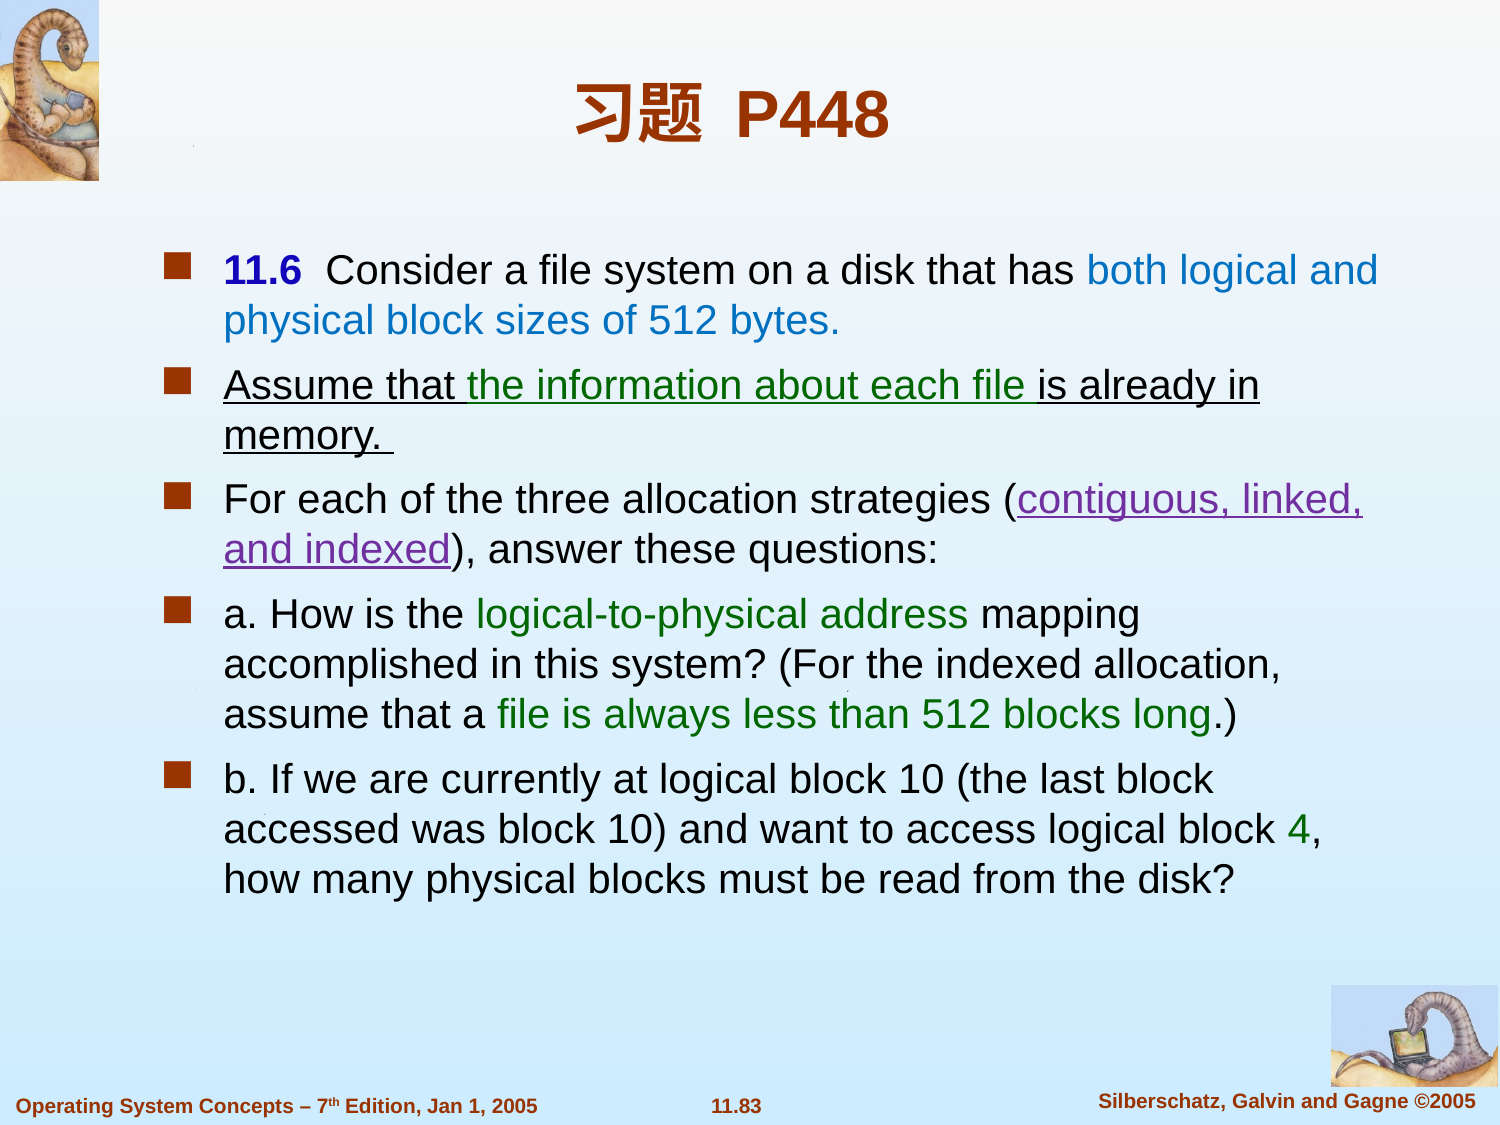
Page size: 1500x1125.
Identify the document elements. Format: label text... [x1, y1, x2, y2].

picture [0, 0, 99, 181]
picture [1331, 985, 1498, 1087]
title 习题 P448 [152, 68, 1309, 159]
list 11.6 Consider a file system on a disk that has both logical and physical block sizes of 512 bytes. Assume that the information about each file is already in memory. For each of the three allocation strategies (contiguous, linked, and indexed), answer these questions: a. How is the logical-to-physical address mapping accomplished in this system? (For the indexed allocation, assume that a file is always less than 512 blocks long.) b. If we are currently at logical block 10 (the last block accessed was block 10) and want to access logical block 4, how many physical blocks must be read from the disk? [152, 235, 1405, 967]
